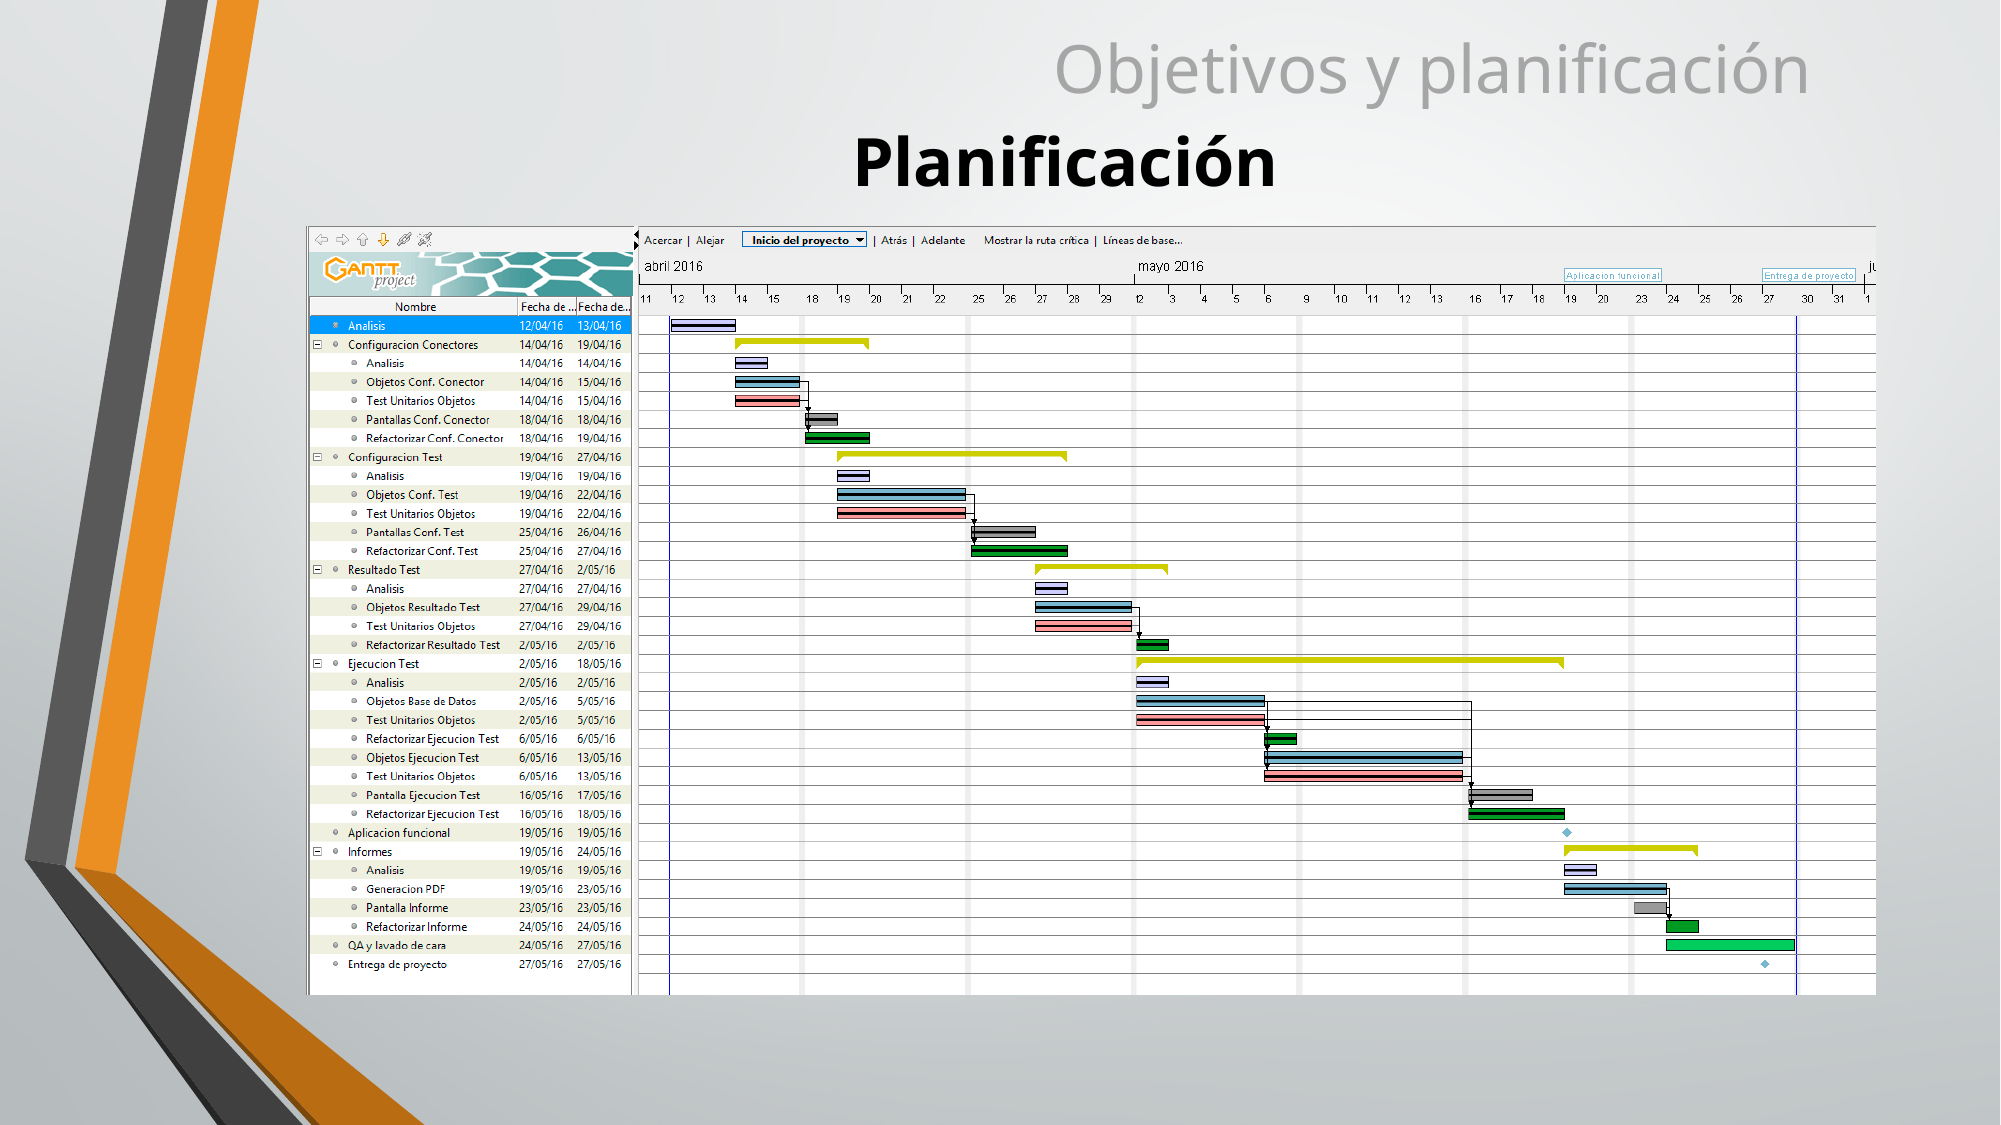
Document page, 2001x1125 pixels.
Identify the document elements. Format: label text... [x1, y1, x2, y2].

picture [305, 226, 1876, 995]
title Planificación [243, 112, 1887, 208]
text_box Objetivos y planificación [710, 0, 1829, 135]
